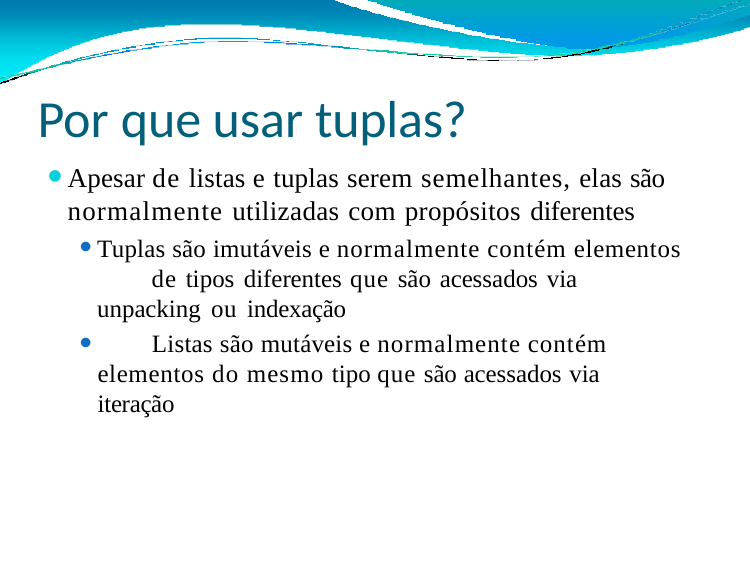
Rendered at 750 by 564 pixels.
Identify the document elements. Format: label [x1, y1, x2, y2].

text_box [0, 0, 750, 563]
